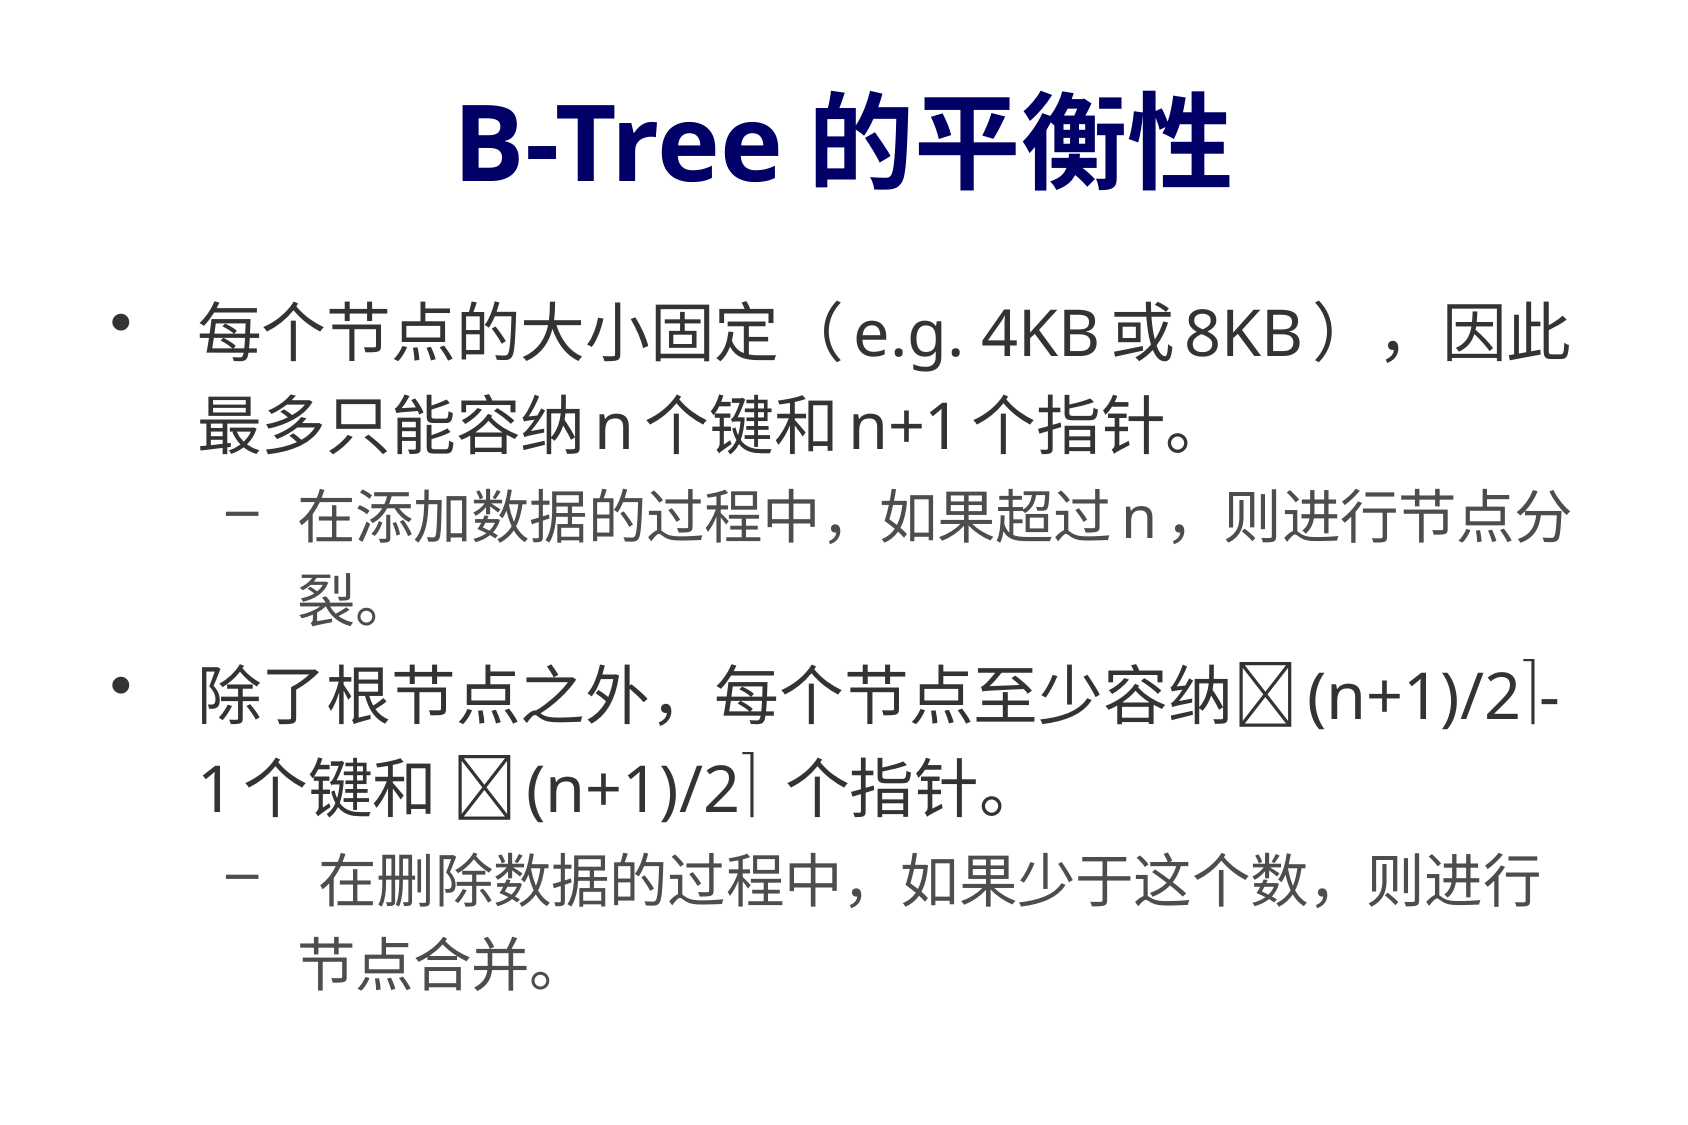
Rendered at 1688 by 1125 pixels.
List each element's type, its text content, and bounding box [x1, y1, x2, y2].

title B-Tree的平衡性 [84, 45, 1604, 233]
list 每个节点的大小固定（e.g. 4KB或8KB），因此最多只能容纳n个键和n+1个指针。 在添加数据的过程中，如果超过n，则进行节点分裂。 除了根节点之外，每个节点至少容纳(n+1)/2-1个键和 (n+1)/2 个指针。 在删除数据的过程中，如果少于这个数，则进行节点合并。 [84, 262, 1604, 1019]
